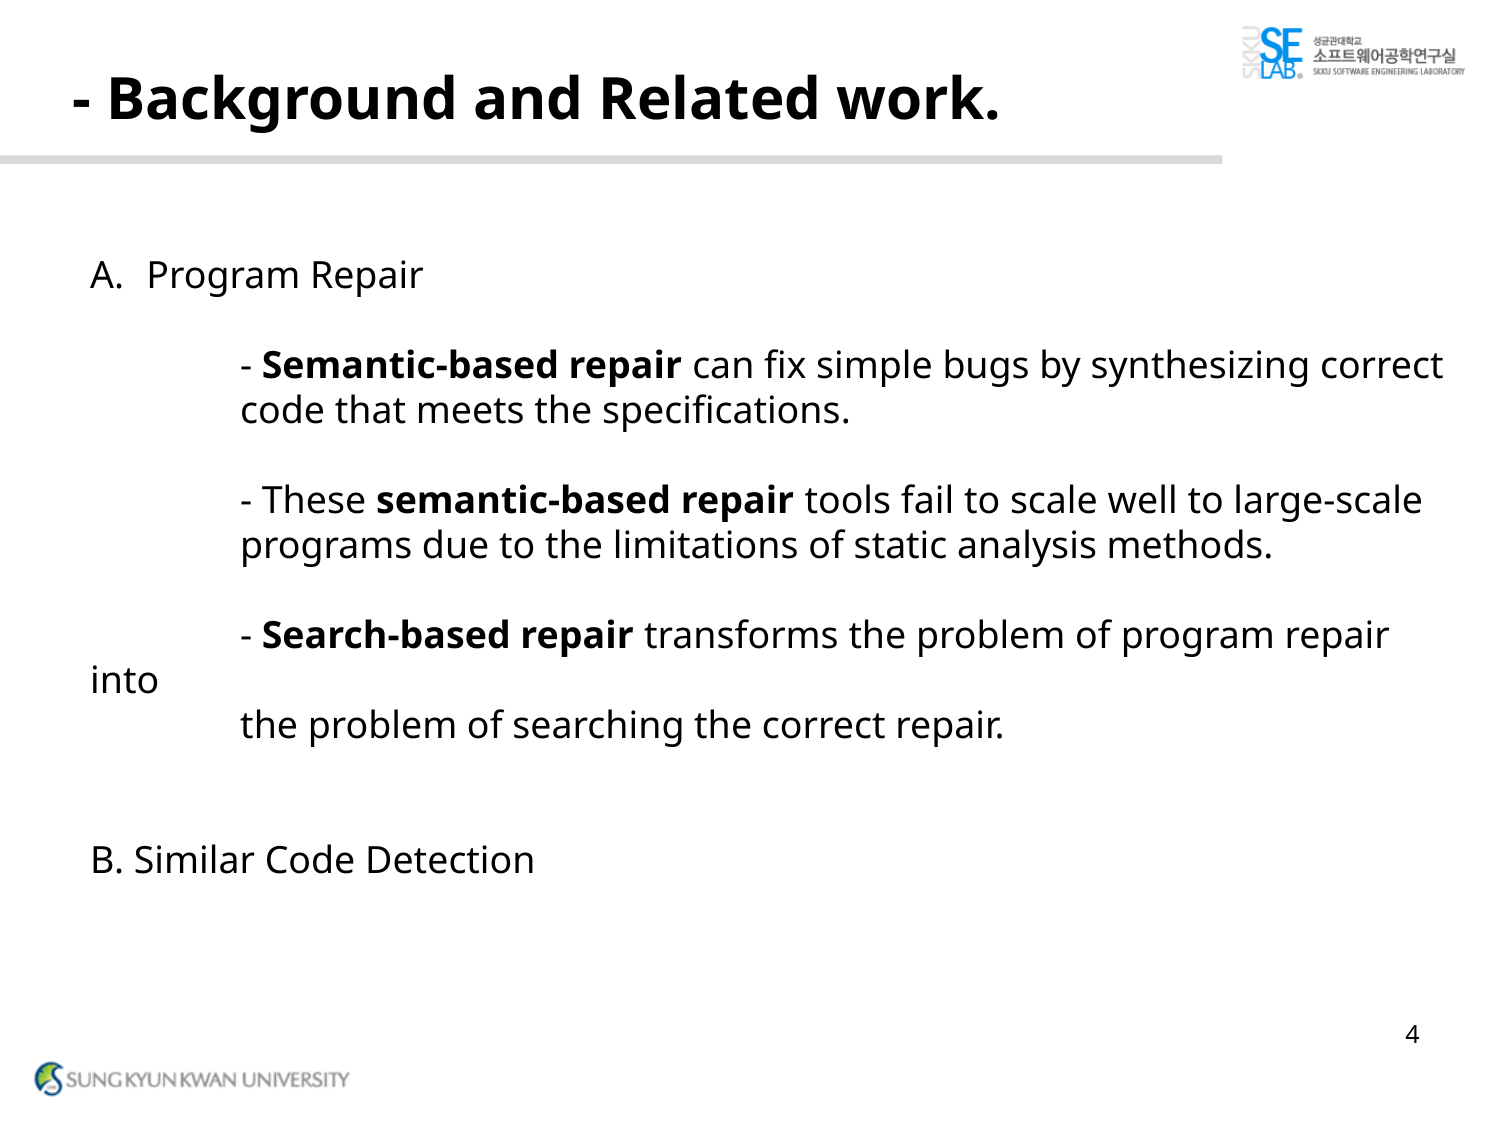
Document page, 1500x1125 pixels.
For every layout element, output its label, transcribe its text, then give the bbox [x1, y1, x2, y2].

picture [1391, 0, 1500, 134]
text_box Program Repair - Semantic-based repair can fix simple bugs by synthesizing correct code that meets the specifications. - These semantic-based repair tools fail to scale well to large-scale programs due to the limitations of static analysis methods. - Search-based repair transforms the problem of program repair into the problem of searching the correct repair. B. Similar Code Detection [82, 243, 1459, 934]
picture [17, 1046, 366, 1110]
slide_number 4 [1076, 1011, 1428, 1059]
title - Background and Related work. [64, 0, 1391, 194]
